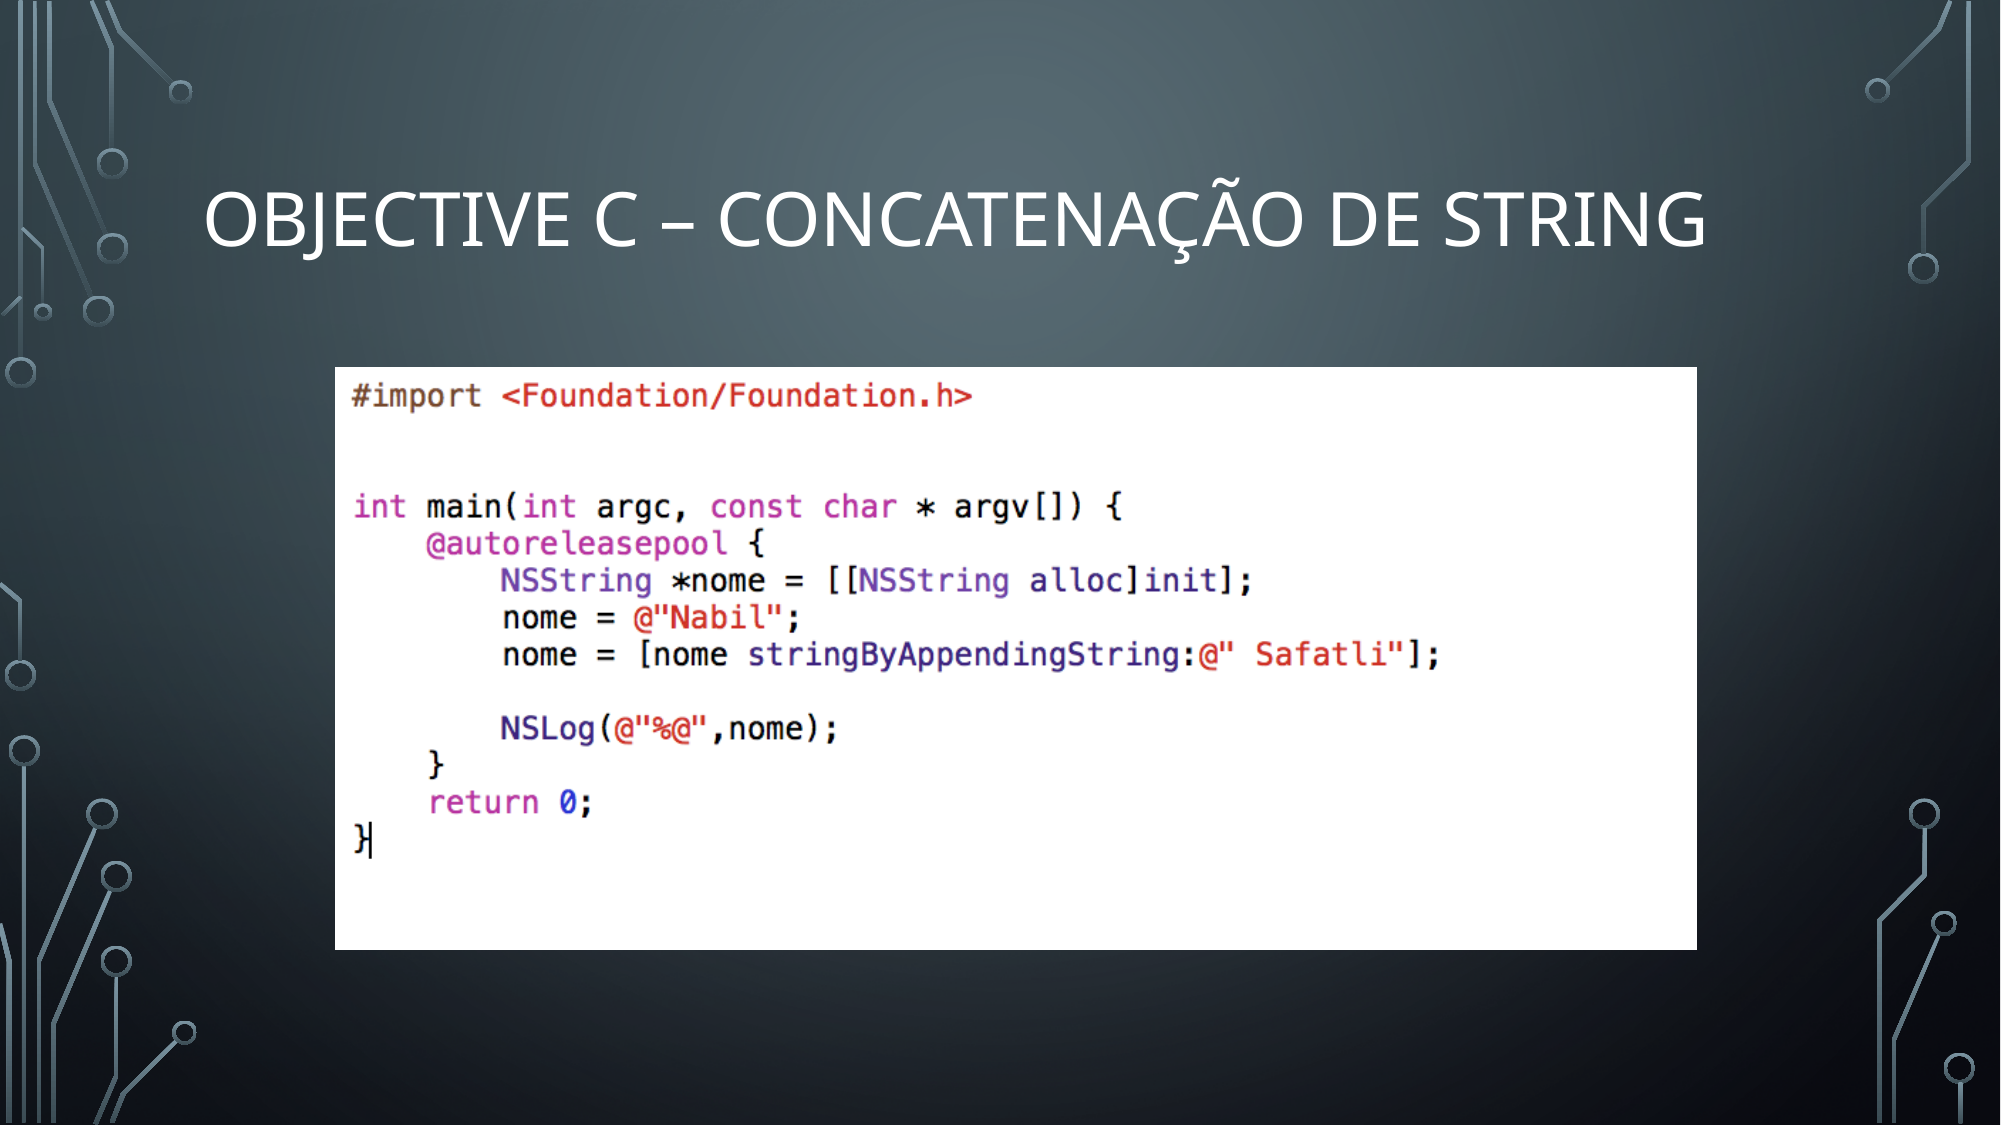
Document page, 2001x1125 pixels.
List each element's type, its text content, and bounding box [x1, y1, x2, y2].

title Objective c – Concatenação de string [187, 101, 1845, 344]
picture [335, 366, 1697, 950]
